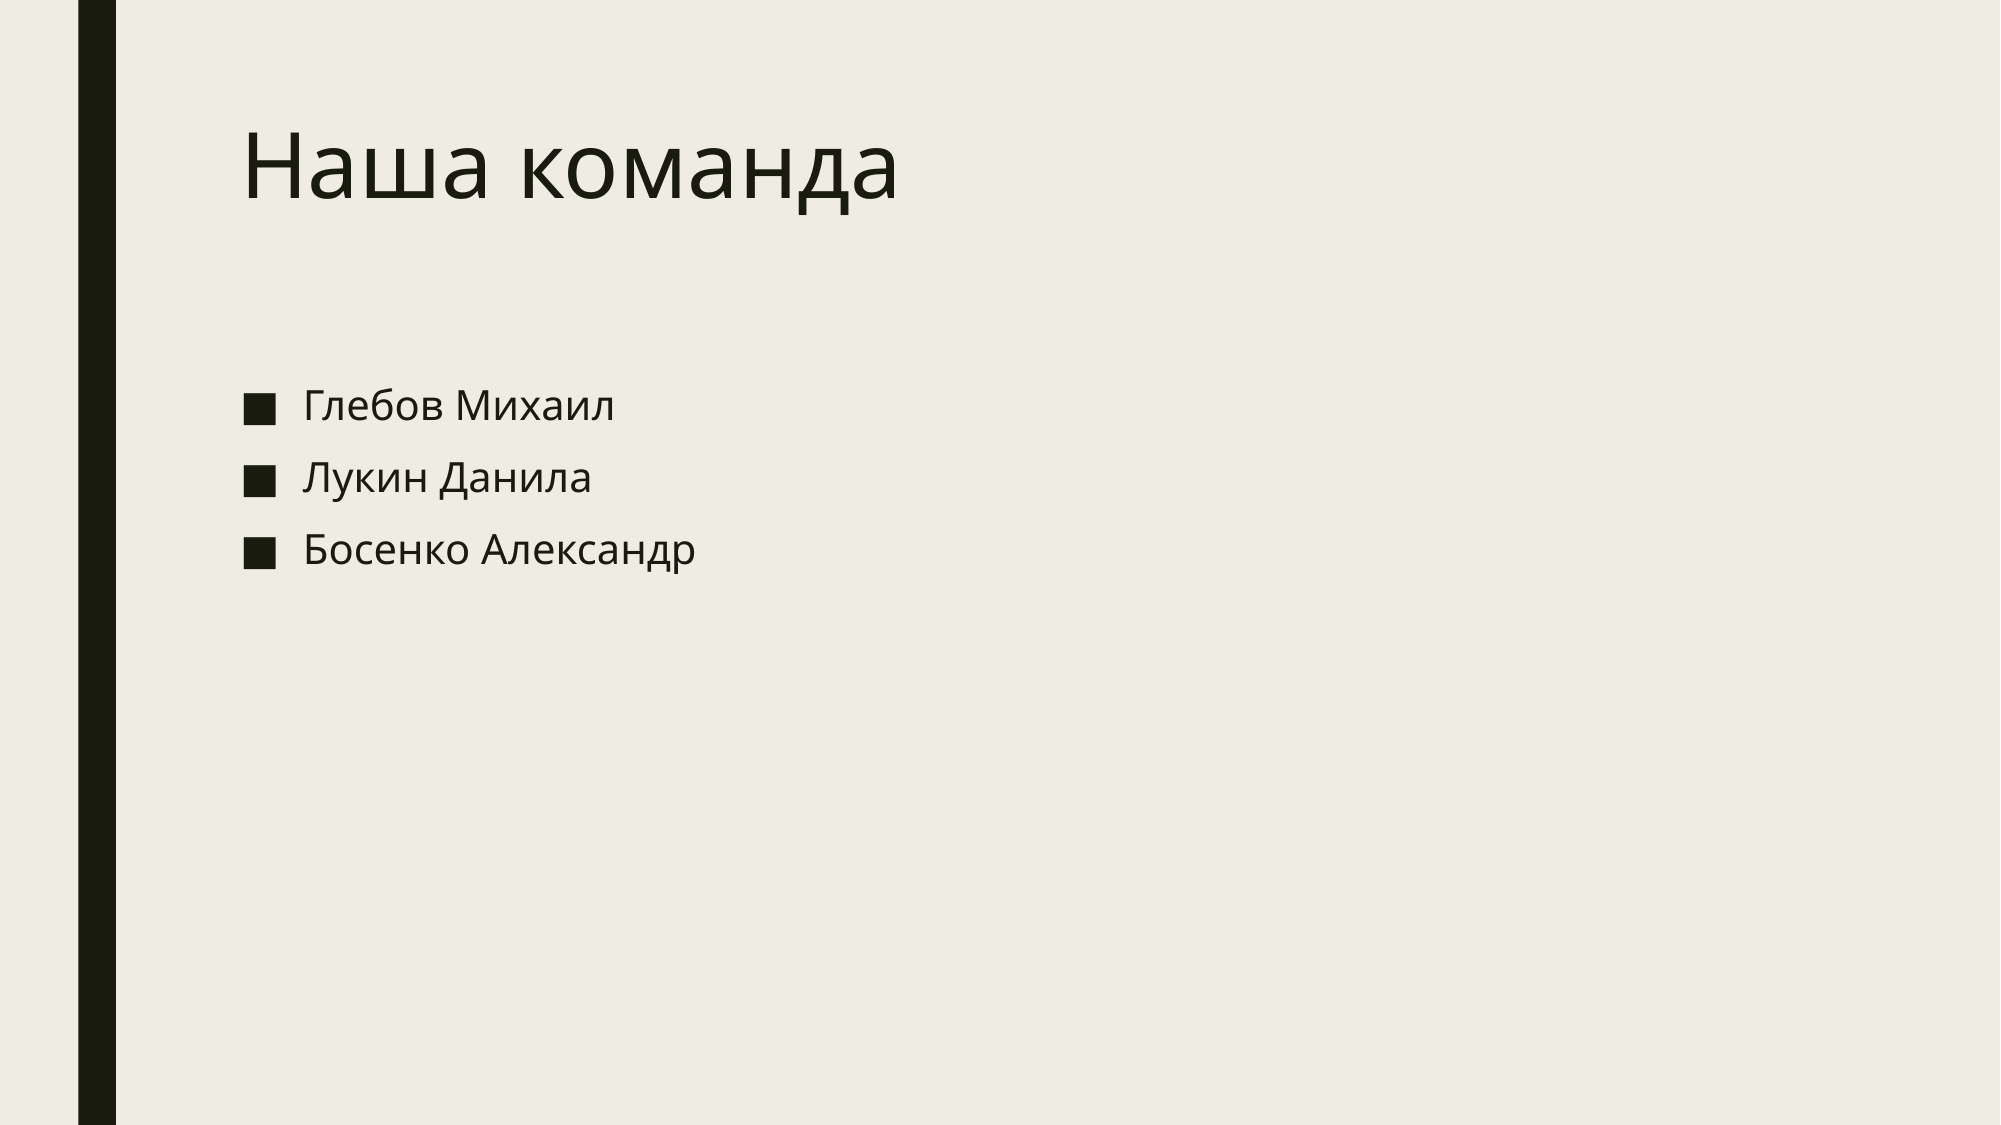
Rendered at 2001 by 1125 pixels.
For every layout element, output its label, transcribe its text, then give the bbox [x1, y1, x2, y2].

list Глебов Михаил Лукин Данила Босенко Александр [225, 375, 1800, 963]
title Наша команда [225, 112, 1800, 357]
